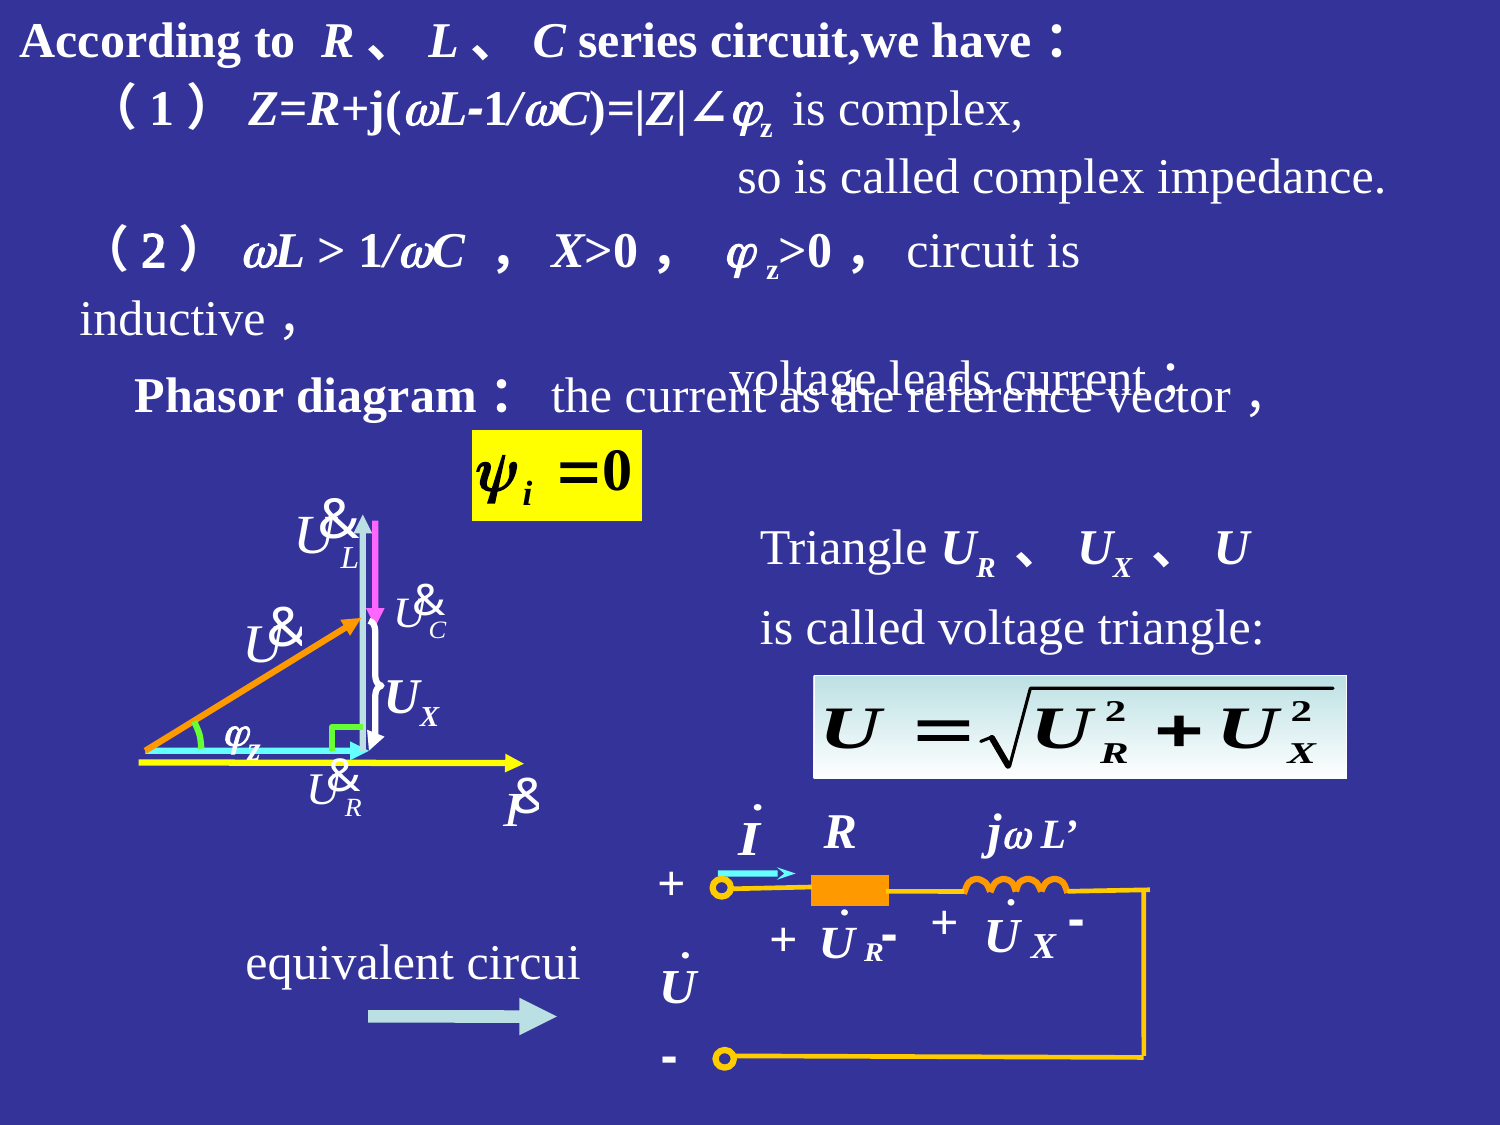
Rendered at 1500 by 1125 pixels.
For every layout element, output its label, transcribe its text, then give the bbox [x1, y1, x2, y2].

text_box According to R、L、C series circuit,we have： [4, 0, 1109, 75]
text_box （2）wL > 1/wC ，X>0， j z>0，circuit is inductive， voltage leads current； [64, 209, 1276, 413]
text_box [289, 493, 373, 620]
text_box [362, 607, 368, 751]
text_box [471, 429, 643, 521]
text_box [641, 778, 1151, 1092]
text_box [145, 758, 372, 828]
text_box Triangle UR 、UX 、U is called voltage triangle: [745, 493, 1326, 663]
text_box （1）Z=R+j(wL-1/wC)=|Z|∠jz is complex, so is called complex impedance. [72, 61, 1445, 217]
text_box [230, 921, 605, 1017]
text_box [138, 762, 146, 836]
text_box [813, 674, 1347, 779]
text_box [145, 603, 362, 751]
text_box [377, 520, 456, 619]
text_box Phasor diagram：the current as the reference vector， [120, 354, 1309, 430]
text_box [368, 620, 469, 751]
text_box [370, 762, 539, 836]
